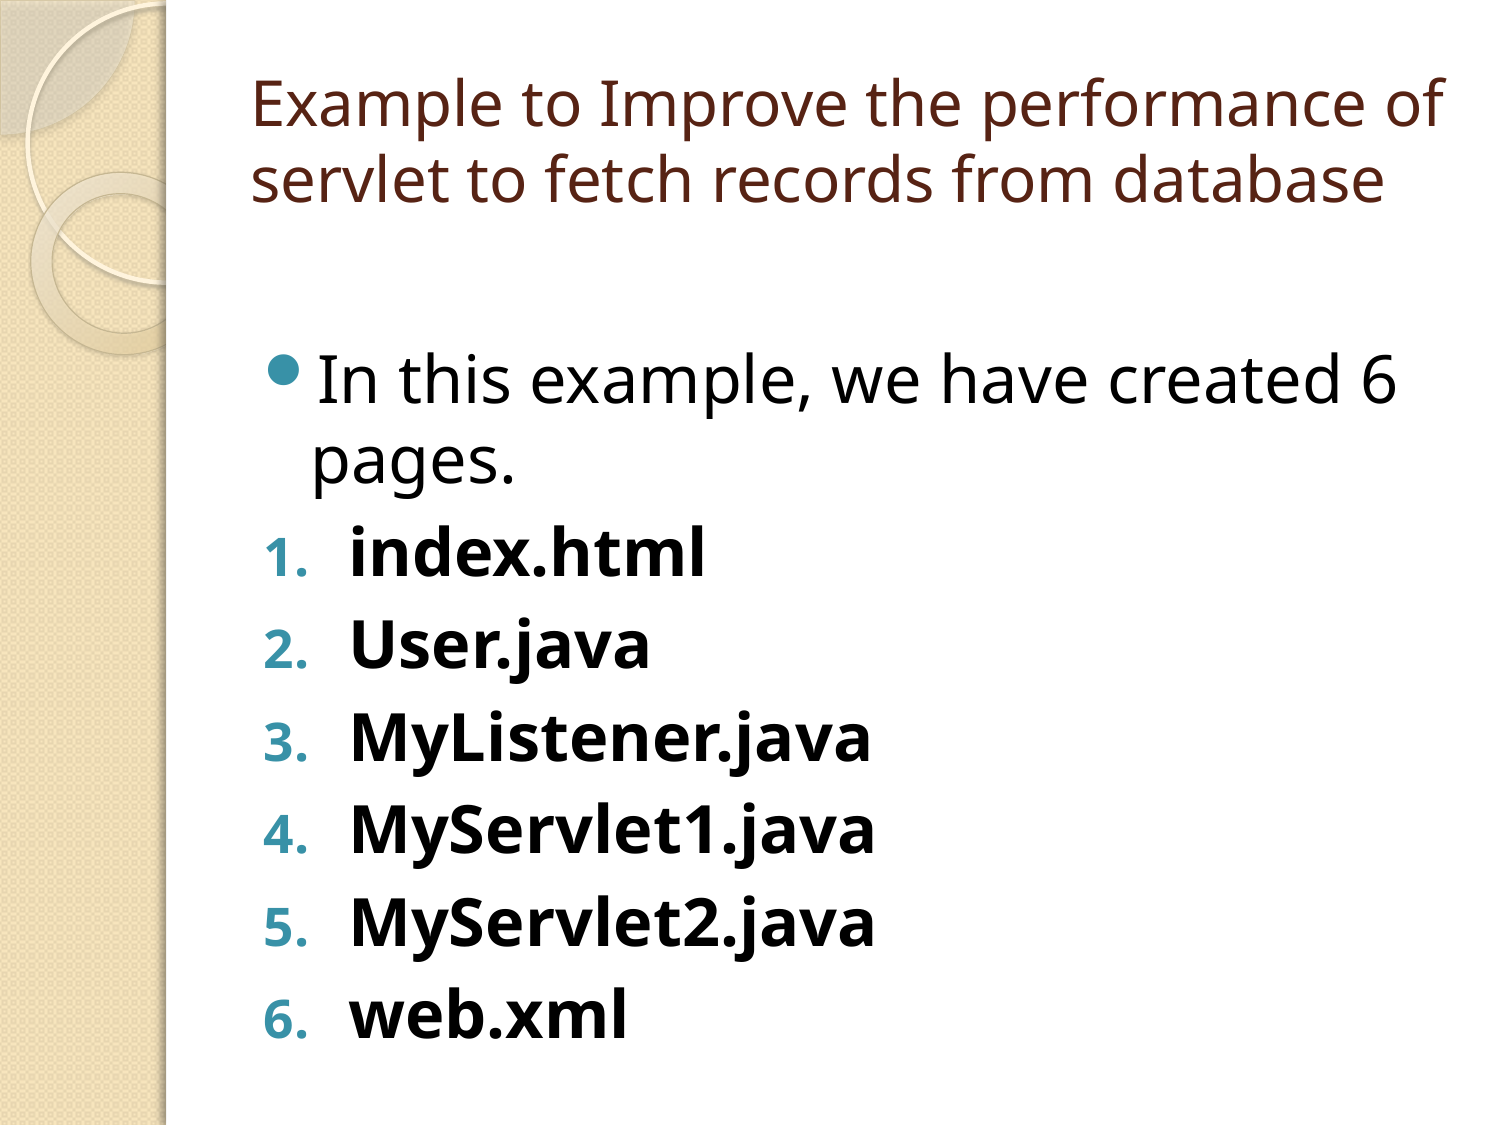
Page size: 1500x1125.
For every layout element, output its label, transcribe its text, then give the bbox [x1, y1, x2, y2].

title Example to Improve the performance of servlet to fetch records from database [235, 45, 1466, 233]
list In this example, we have created 6 pages. index.html User.java MyListener.java MyServlet1.java MyServlet2.java web.xml [235, 237, 1466, 1025]
